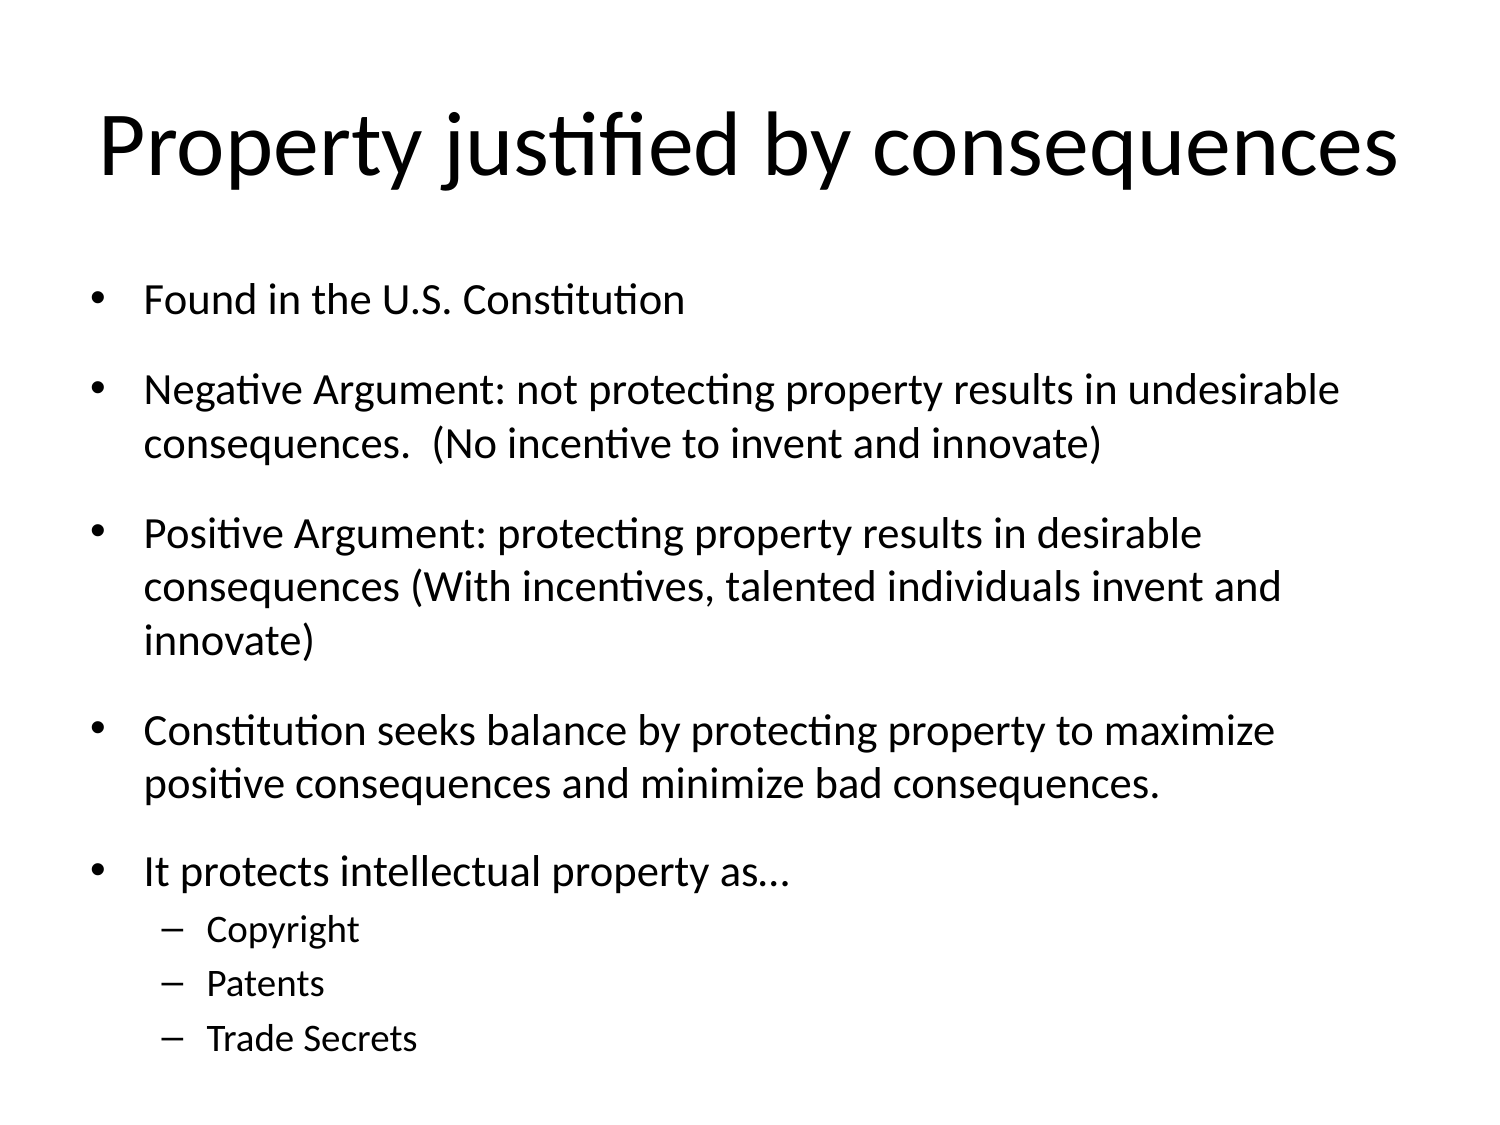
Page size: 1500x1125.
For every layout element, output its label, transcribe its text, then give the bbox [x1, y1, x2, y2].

title Property justified by consequences [75, 45, 1425, 233]
list Found in the U.S. Constitution Negative Argument: not protecting property results in undesirable consequences. (No incentive to invent and innovate) Positive Argument: protecting property results in desirable consequences (With incentives, talented individuals invent and innovate) Constitution seeks balance by protecting property to maximize positive consequences and minimize bad consequences. It protects intellectual property as… Copyright Patents Trade Secrets [75, 262, 1425, 1088]
